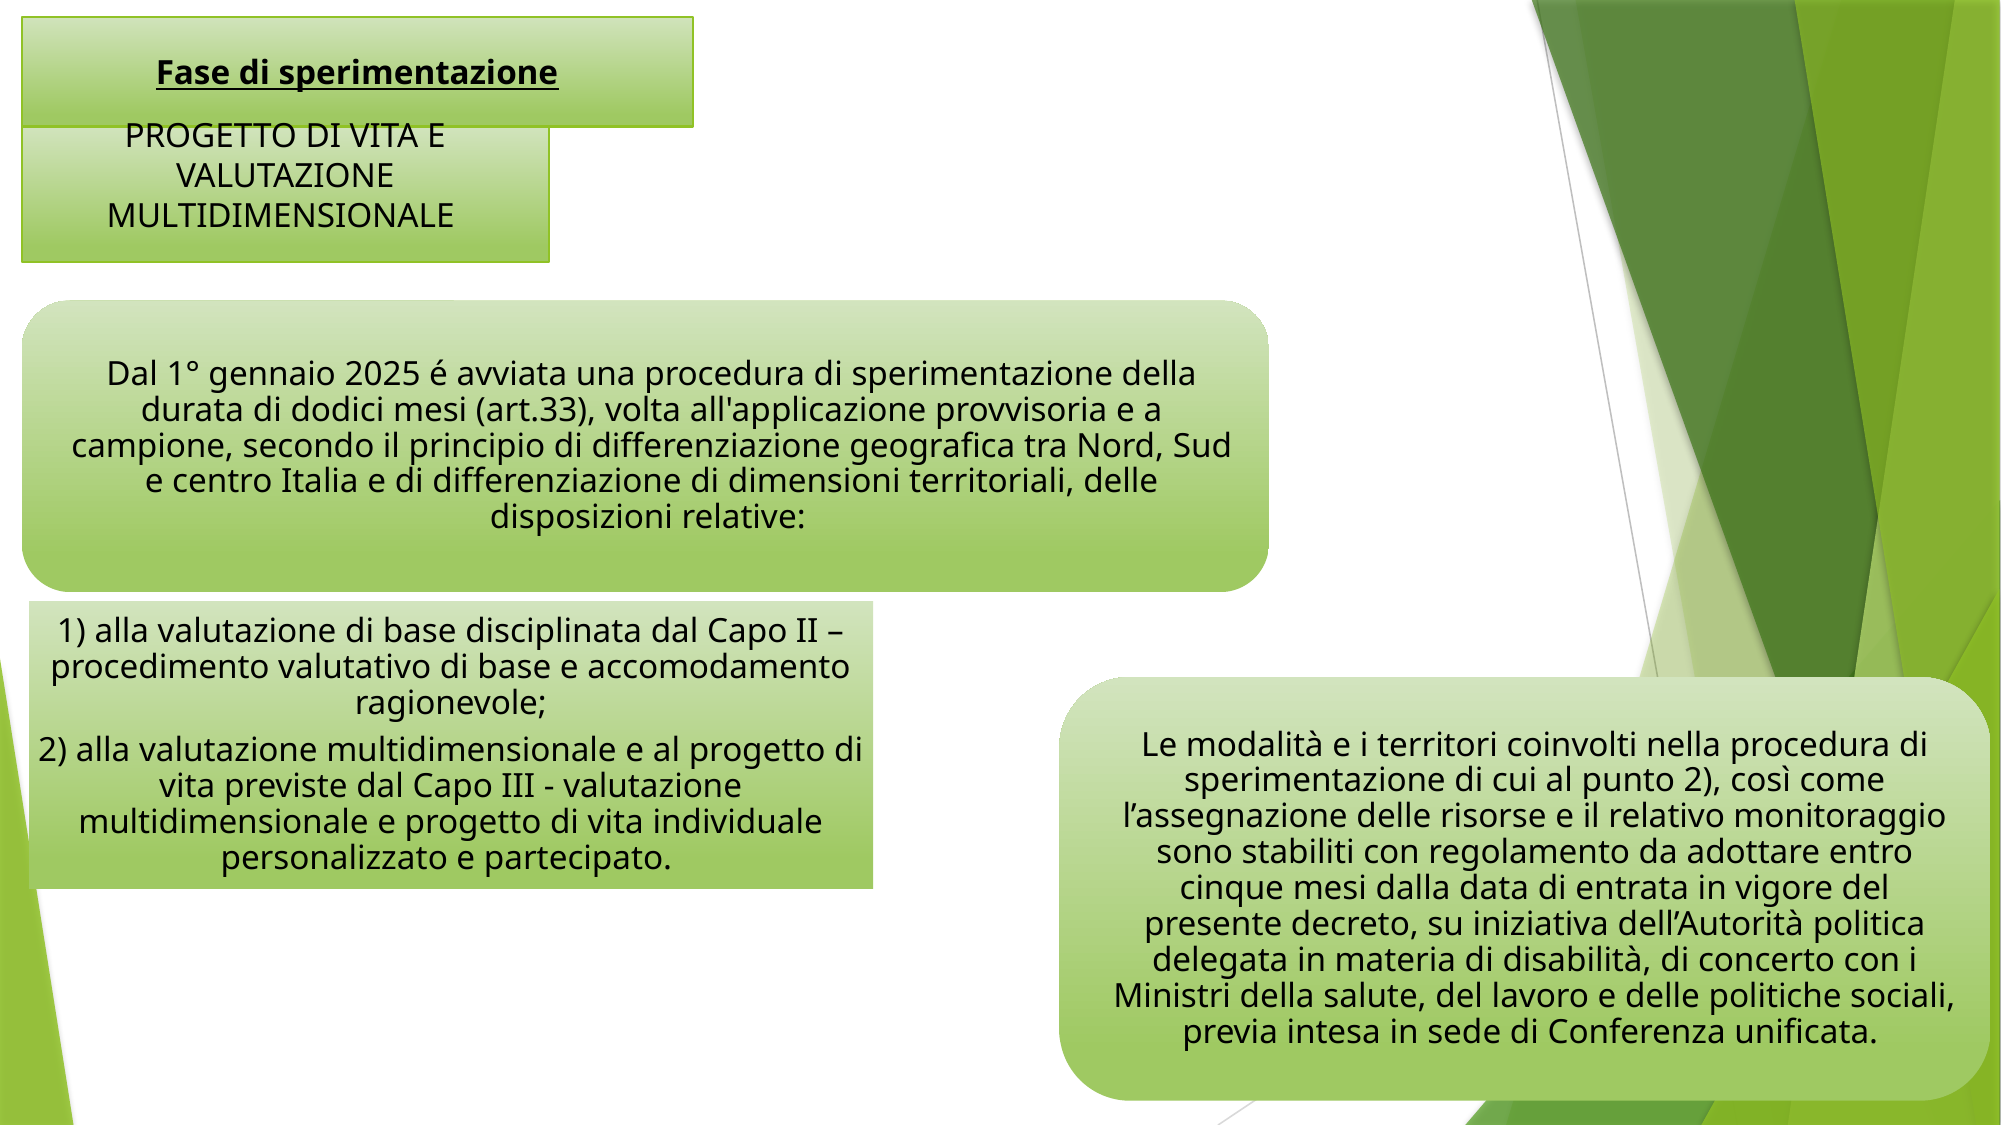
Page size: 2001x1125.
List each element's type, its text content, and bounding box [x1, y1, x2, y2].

text_box Fase di sperimentazione [21, 16, 694, 128]
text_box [999, 676, 2000, 1102]
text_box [0, 600, 1001, 890]
text_box PROGETTO DI VITA E VALUTAZIONE MULTIDIMENSIONALE [21, 125, 550, 263]
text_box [21, 299, 1271, 593]
